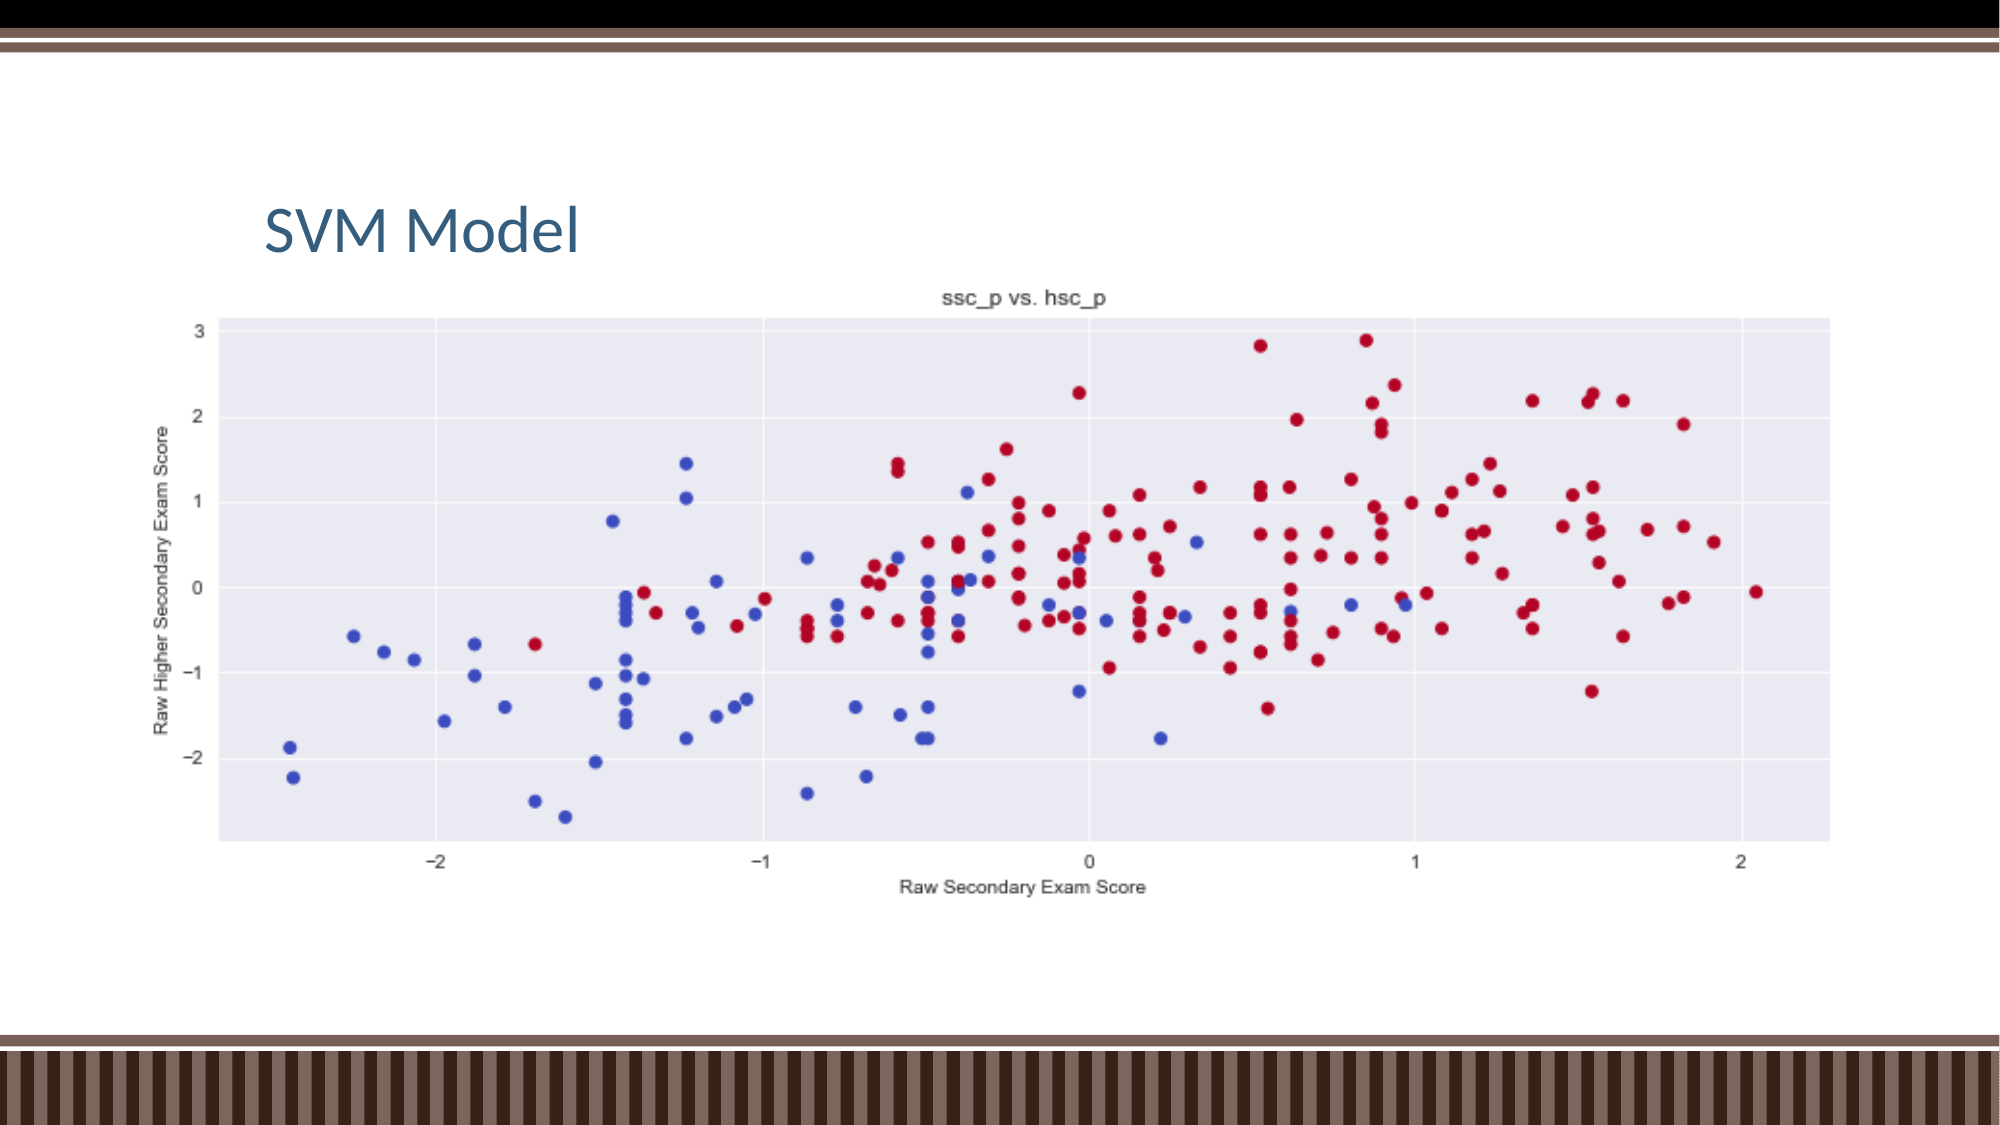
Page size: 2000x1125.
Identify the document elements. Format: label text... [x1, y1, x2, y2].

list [133, 280, 1866, 912]
title SVM Model [249, 99, 1750, 275]
